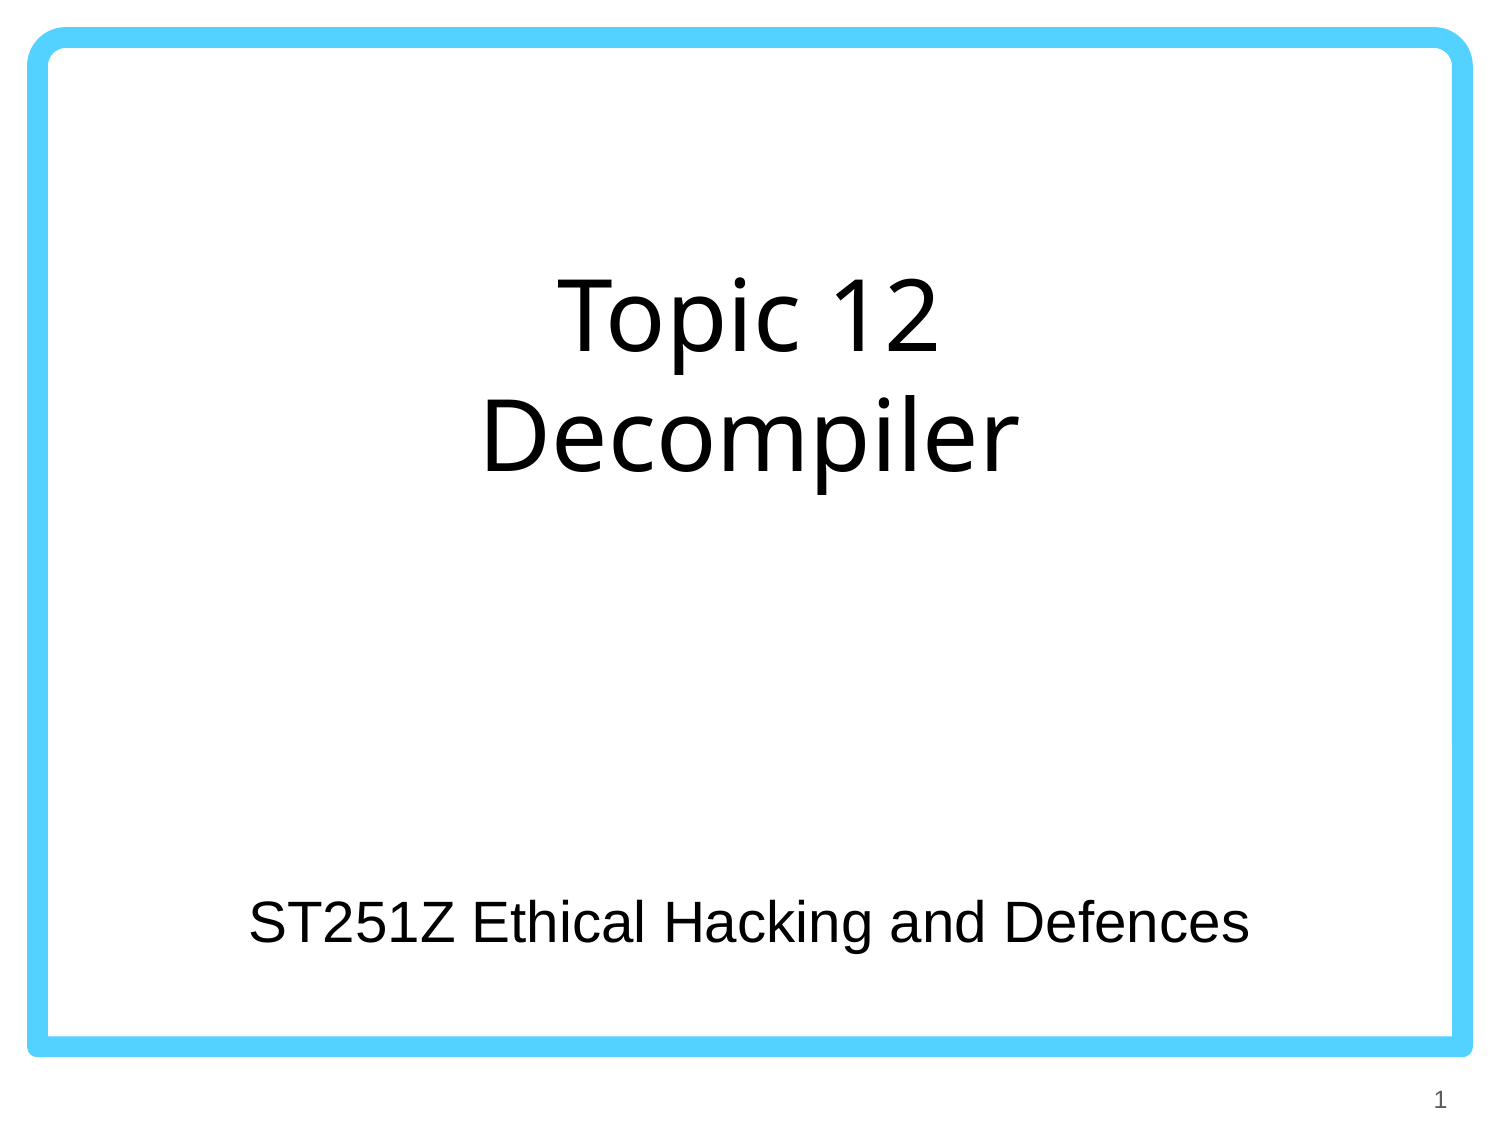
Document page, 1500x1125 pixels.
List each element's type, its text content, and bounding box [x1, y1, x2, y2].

slide_number 1 [1125, 1074, 1463, 1123]
title Topic 12 Decompiler [99, 87, 1400, 776]
subtitle ST251Z Ethical Hacking and Defences [50, 787, 1450, 1050]
